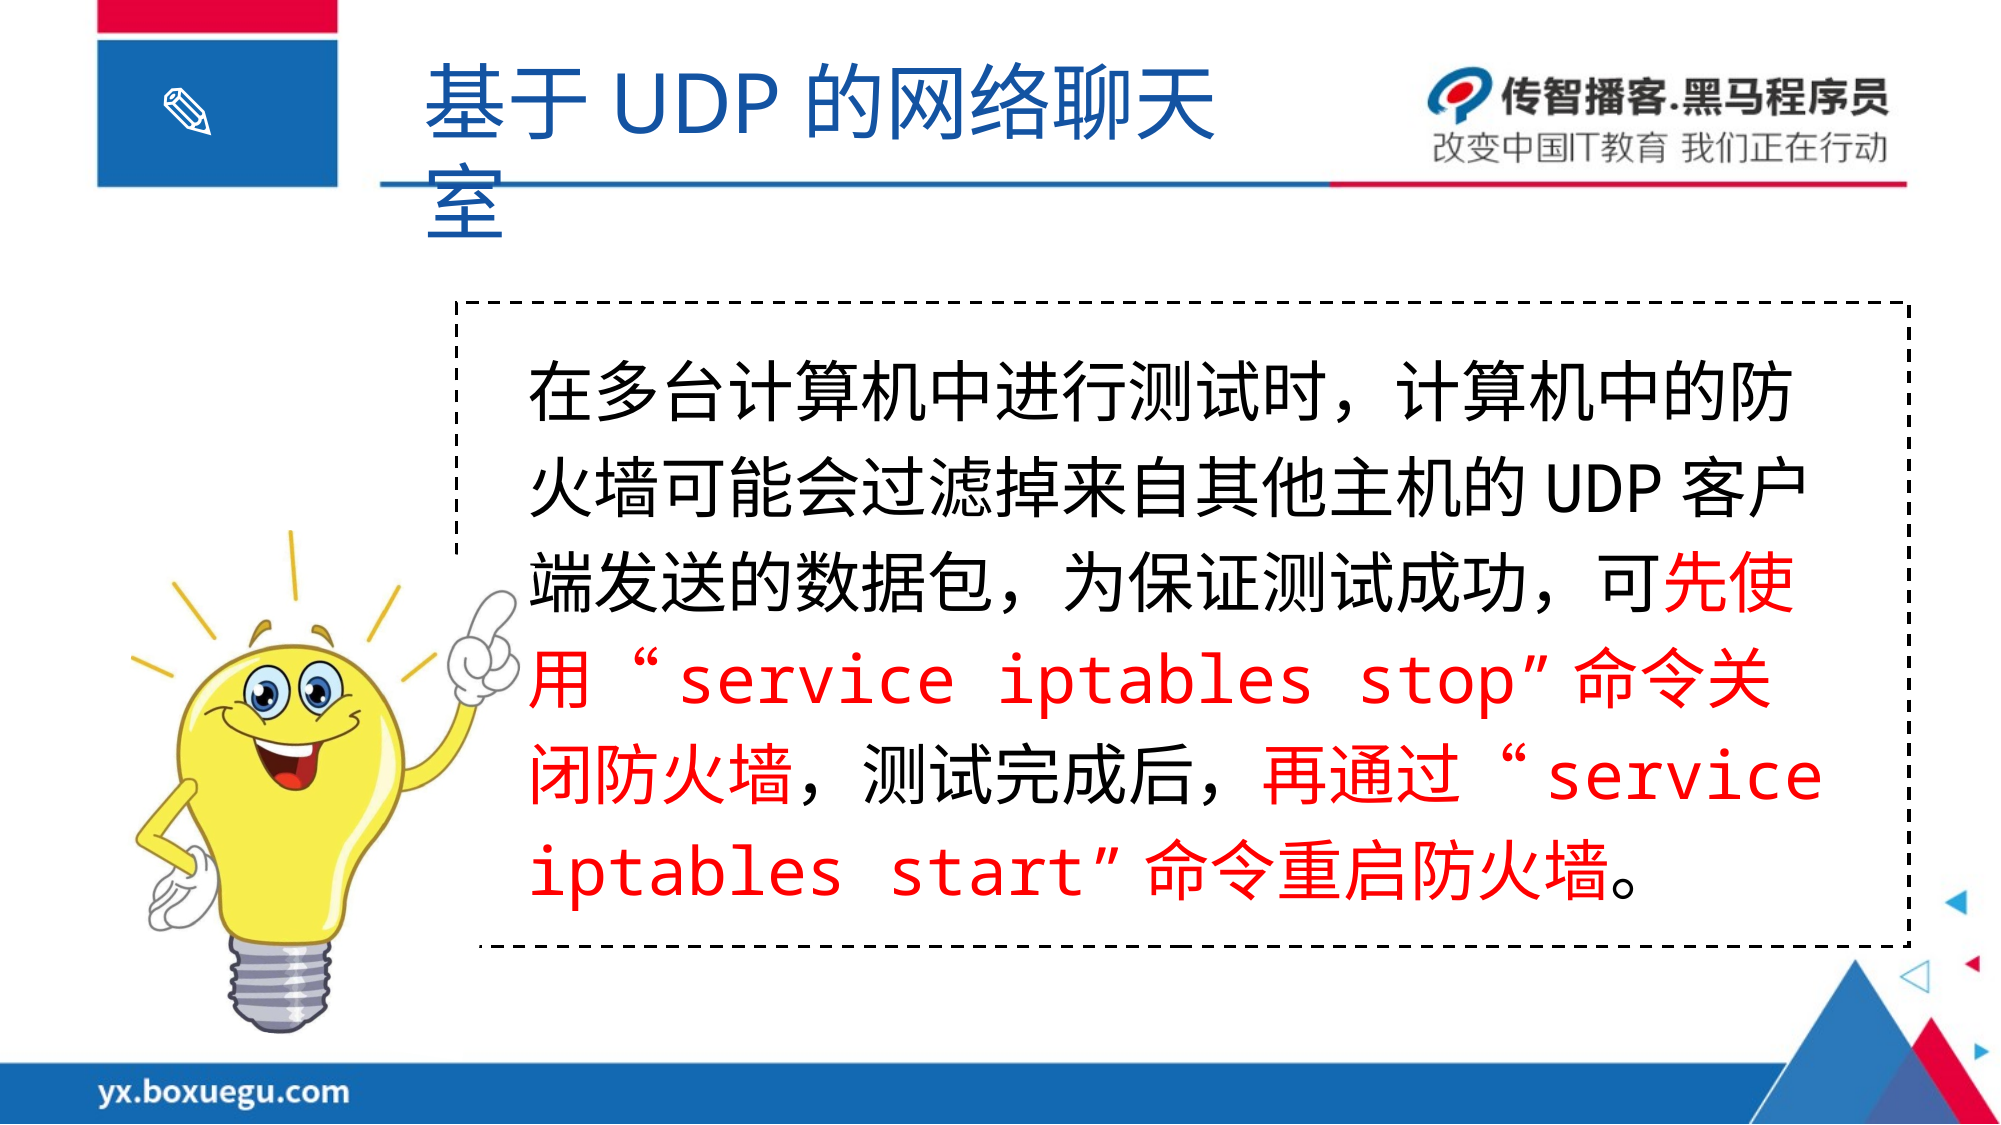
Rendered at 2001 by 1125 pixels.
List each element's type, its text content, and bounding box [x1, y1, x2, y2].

picture [0, 0, 2000, 1124]
text_box 基于UDP的网络聊天室 [409, 43, 1292, 258]
text_box [455, 301, 1910, 948]
